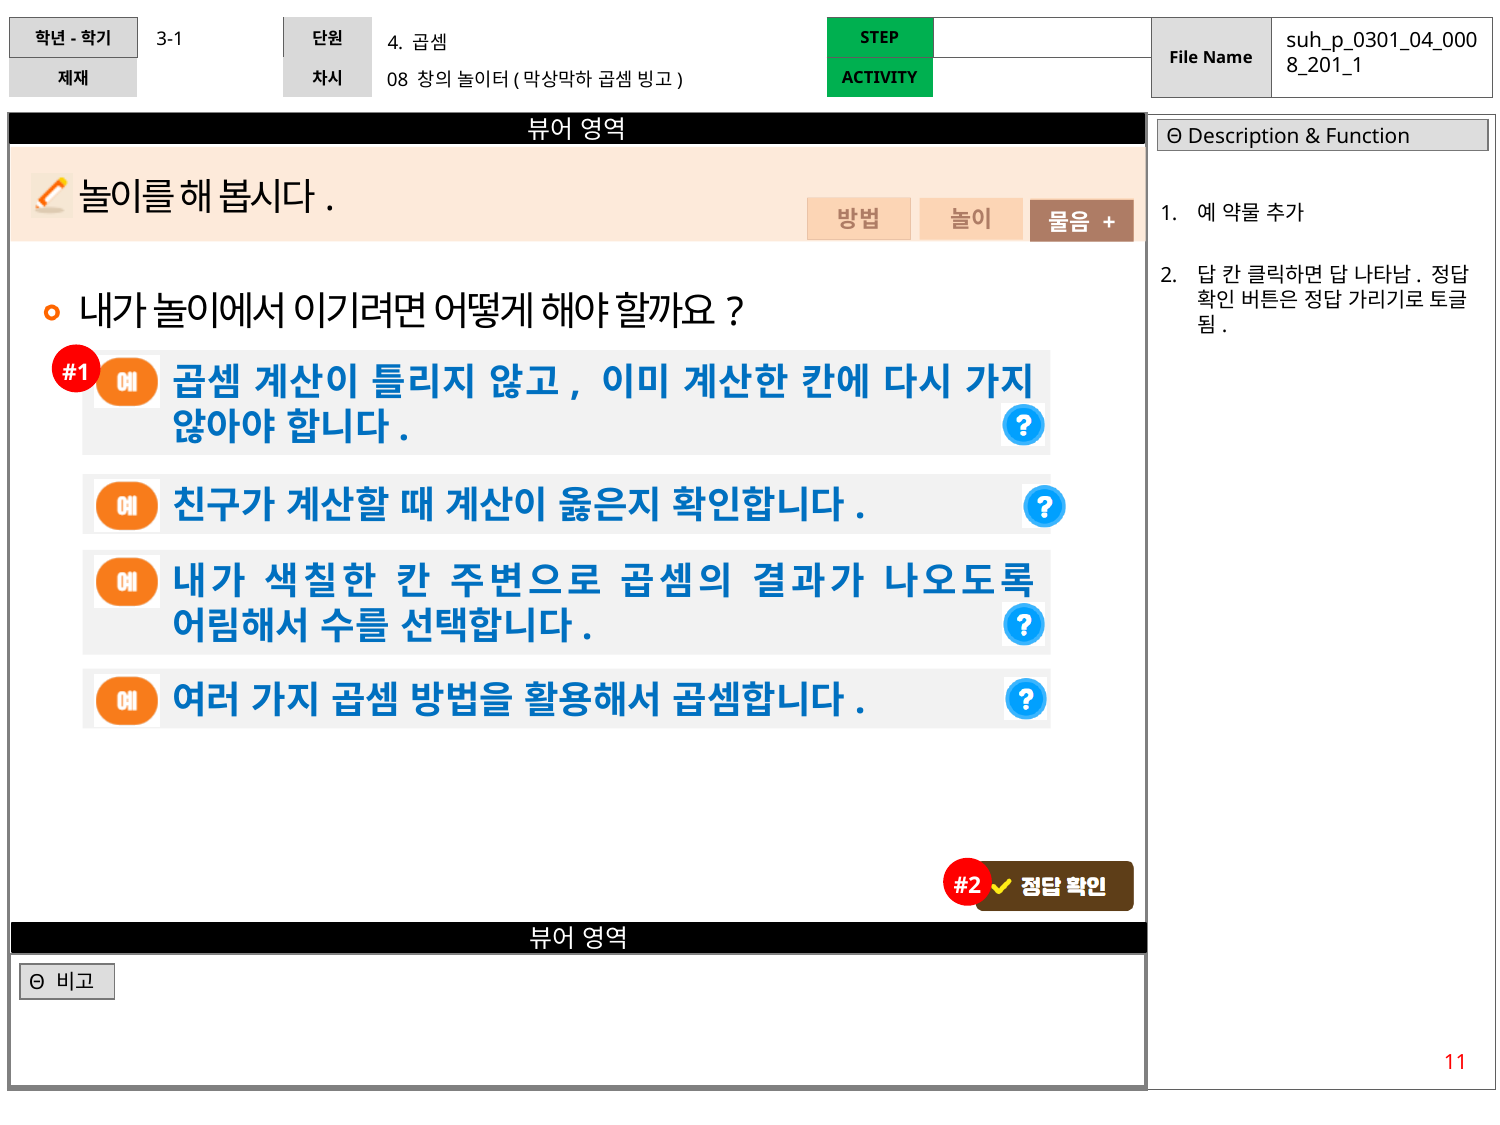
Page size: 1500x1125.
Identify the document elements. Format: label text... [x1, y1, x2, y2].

table_header Θ Description & Function [1158, 120, 1487, 150]
picture [31, 173, 73, 218]
picture [94, 479, 160, 533]
picture [973, 857, 1137, 912]
picture [40, 301, 61, 323]
text_box [9, 145, 1148, 243]
text_box #2 [941, 855, 975, 908]
text_box #1 [49, 342, 99, 395]
picture [1022, 484, 1066, 528]
picture [1001, 402, 1045, 446]
text_box 4. 곱셈 [372, 23, 828, 48]
picture [94, 555, 160, 609]
text_box suh_p_0301_04_0008_201_1 [1271, 18, 1500, 84]
text_box 예 약물 추가 답 칸 클릭하면 답 나타남. 정답 확인 버튼은 정답 가리기로 토글 됨. [1145, 160, 1500, 470]
text_box 내가 놀이에서 이기려면 어떻게 해야 할까요? [63, 278, 1134, 342]
text_box 곱셈 계산이 틀리지 않고, 이미 계산한 칸에 다시 가지 않아야 합니다. [82, 350, 1051, 455]
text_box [807, 197, 1135, 242]
text_box 3-1 [141, 18, 284, 55]
text_box 여러 가지 곱셈 방법을 활용해서 곱셈합니다. [82, 668, 1051, 729]
picture [94, 674, 160, 727]
text_box 내가 색칠한 칸 주변으로 곱셈의 결과가 나오도록 어림해서 수를 선택합니다. [82, 549, 1051, 655]
text_box 놀이를 해 봅시다. [63, 165, 479, 225]
text_box 08 창의 놀이터(막상막하 곱셈 빙고) [372, 60, 821, 96]
picture [1001, 602, 1045, 646]
picture [1004, 677, 1047, 720]
text_box 친구가 계산할 때 계산이 옳은지 확인합니다. [82, 474, 1051, 534]
picture [93, 355, 160, 409]
